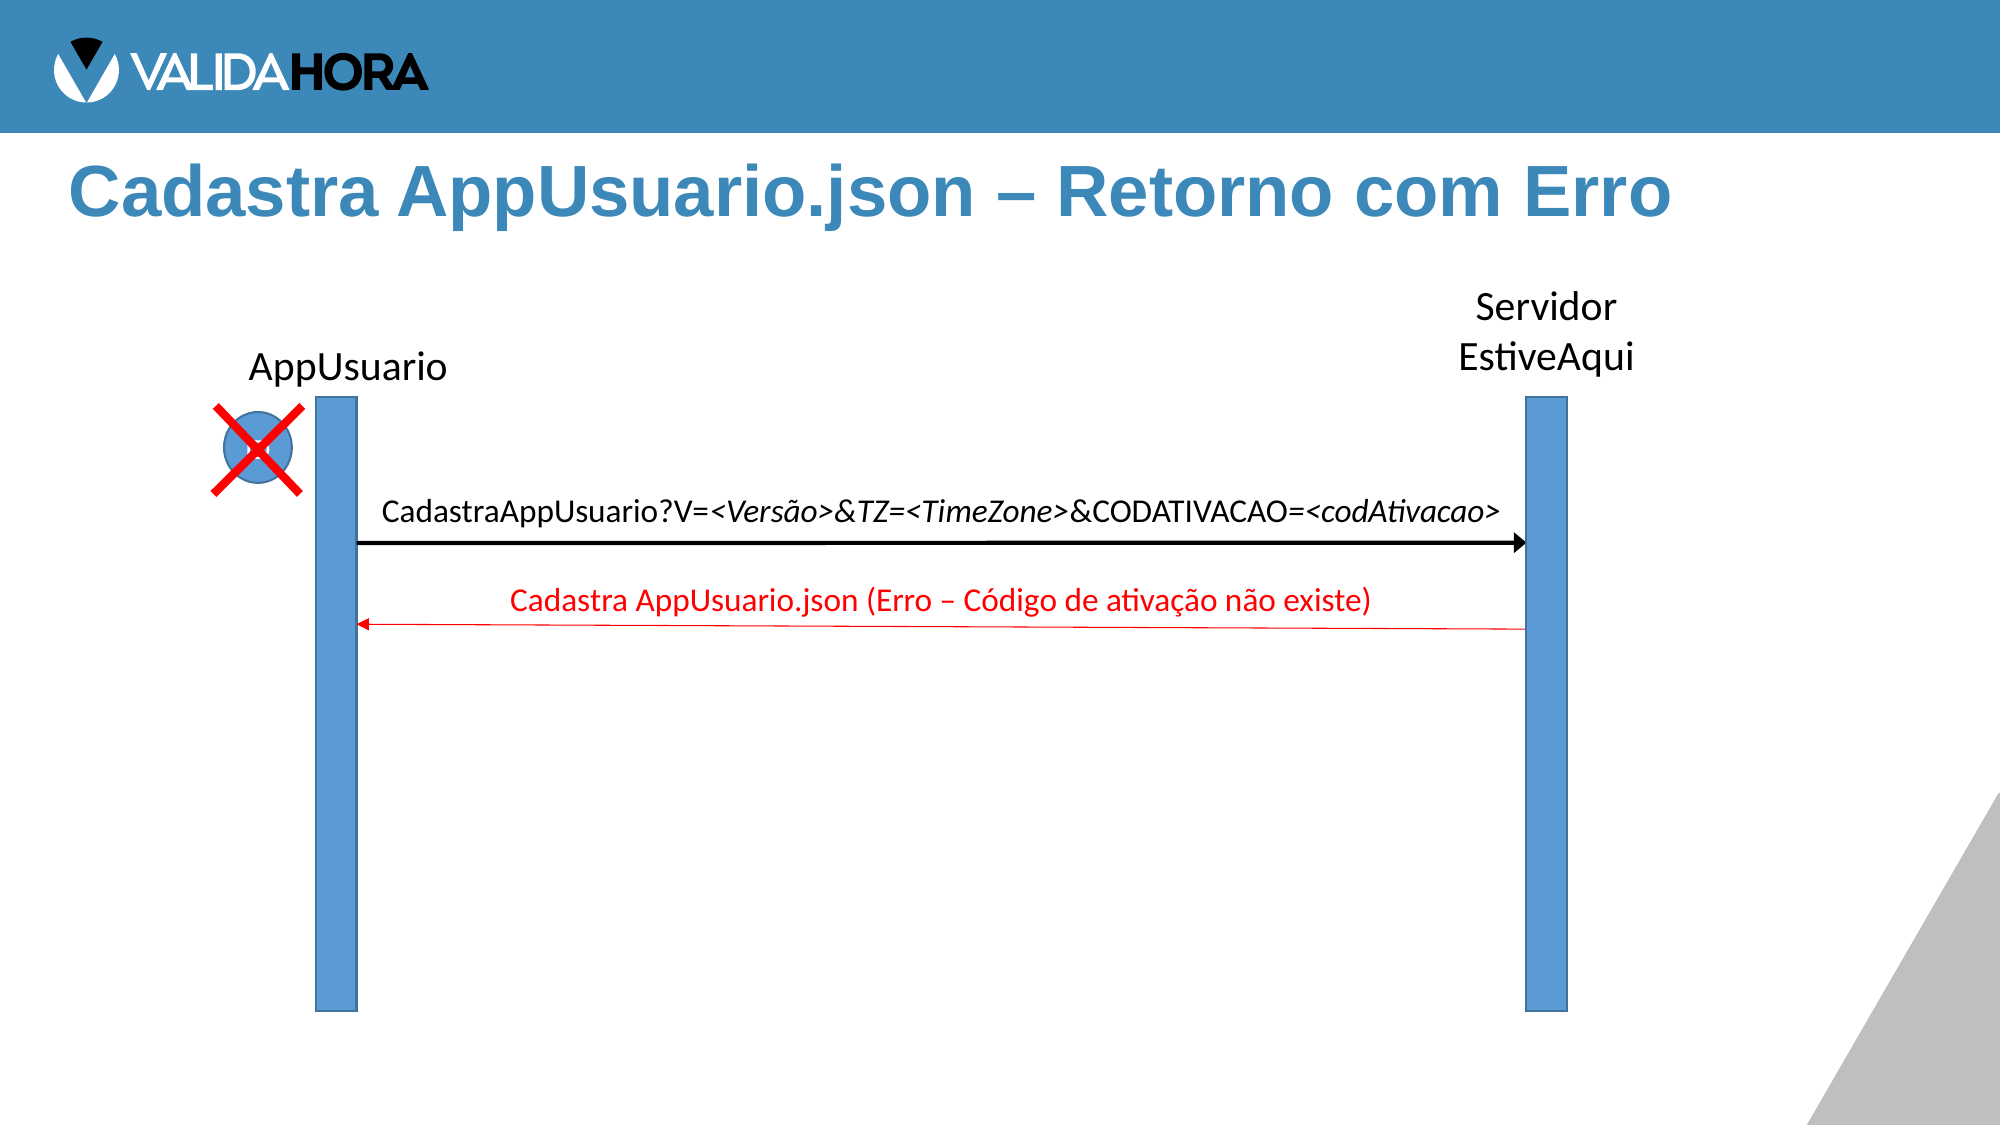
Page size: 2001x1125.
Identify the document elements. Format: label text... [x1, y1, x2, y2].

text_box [1385, 271, 1708, 1012]
text_box CadastraAppUsuario?V=<Versão>&TZ=<TimeZone>&CODATIVACAO=<codAtivacao> [510, 481, 1385, 537]
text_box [356, 624, 1385, 630]
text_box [187, 331, 510, 1011]
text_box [213, 405, 303, 494]
text_box Cadastra AppUsuario.json (Erro – Código de ativação não existe) [510, 570, 1385, 624]
title Cadastra AppUsuario.json – Retorno com Erro [54, 147, 1780, 258]
